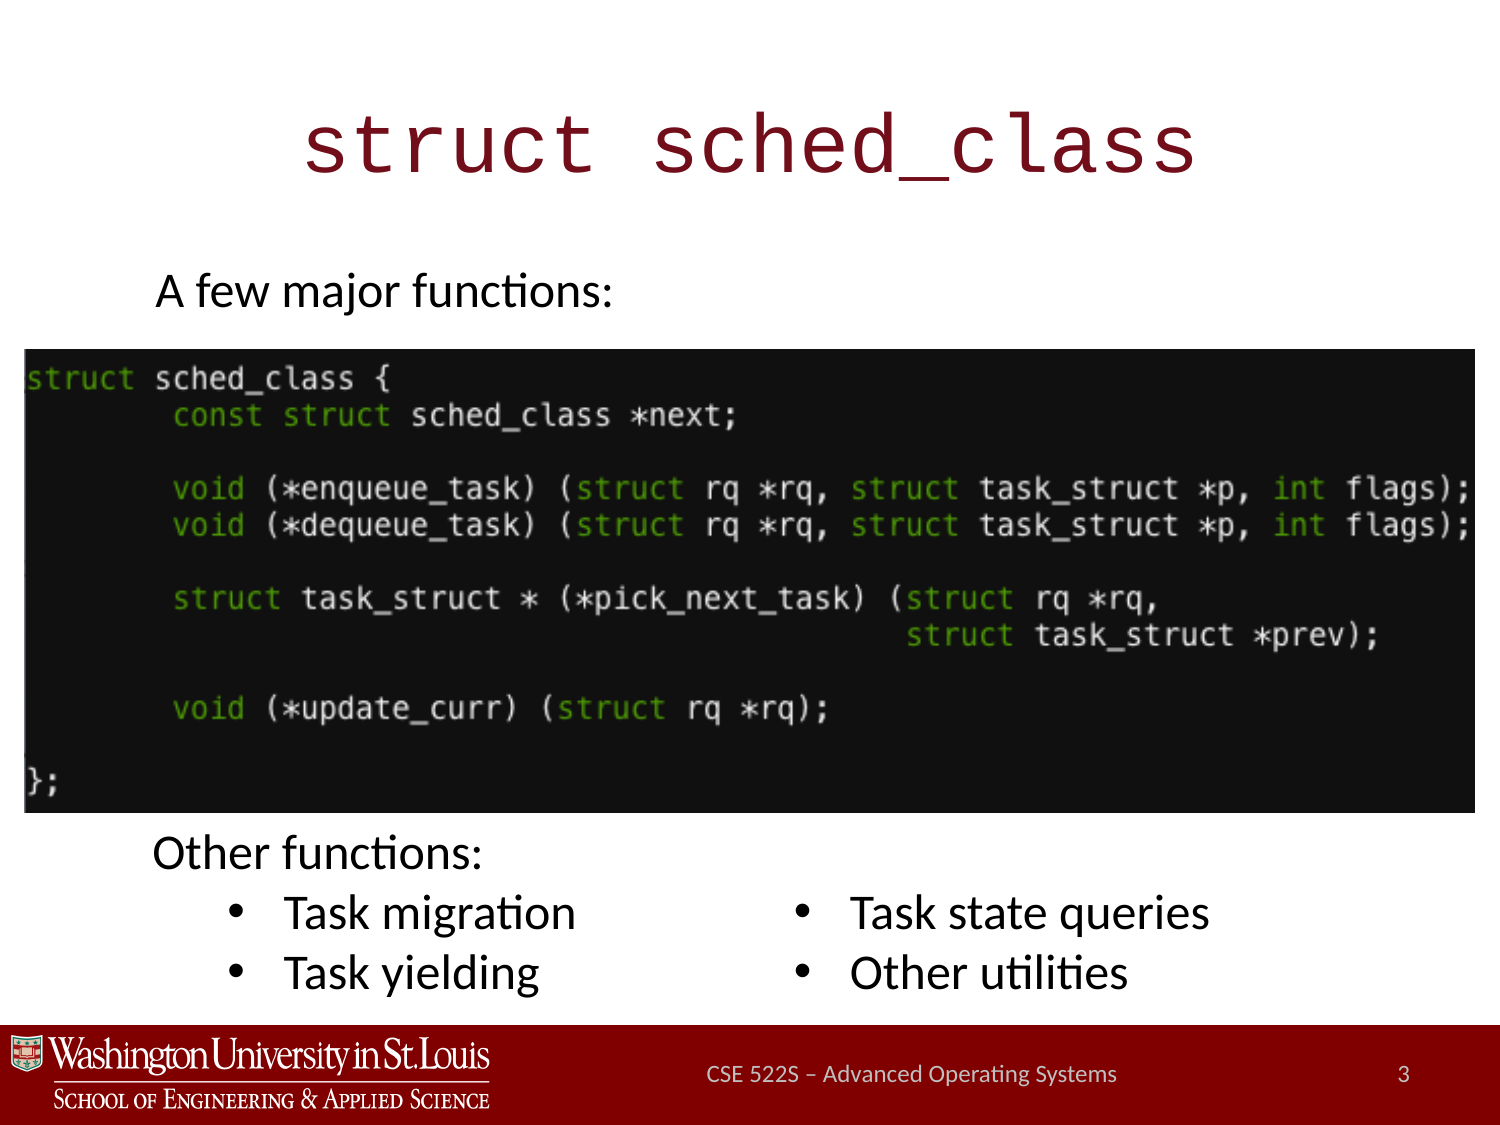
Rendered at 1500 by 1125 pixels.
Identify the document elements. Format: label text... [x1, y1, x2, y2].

slide_number 3 [1074, 1042, 1425, 1103]
picture [24, 349, 1476, 813]
picture [0, 1005, 513, 1125]
title struct sched_class [75, 45, 1425, 233]
footer CSE 522S – Advanced Operating Systems [675, 1054, 1074, 1103]
text_box Other functions: Task migration Task yielding Task state queries Other utilities [137, 821, 1300, 1054]
text_box A few major functions: [140, 249, 630, 325]
